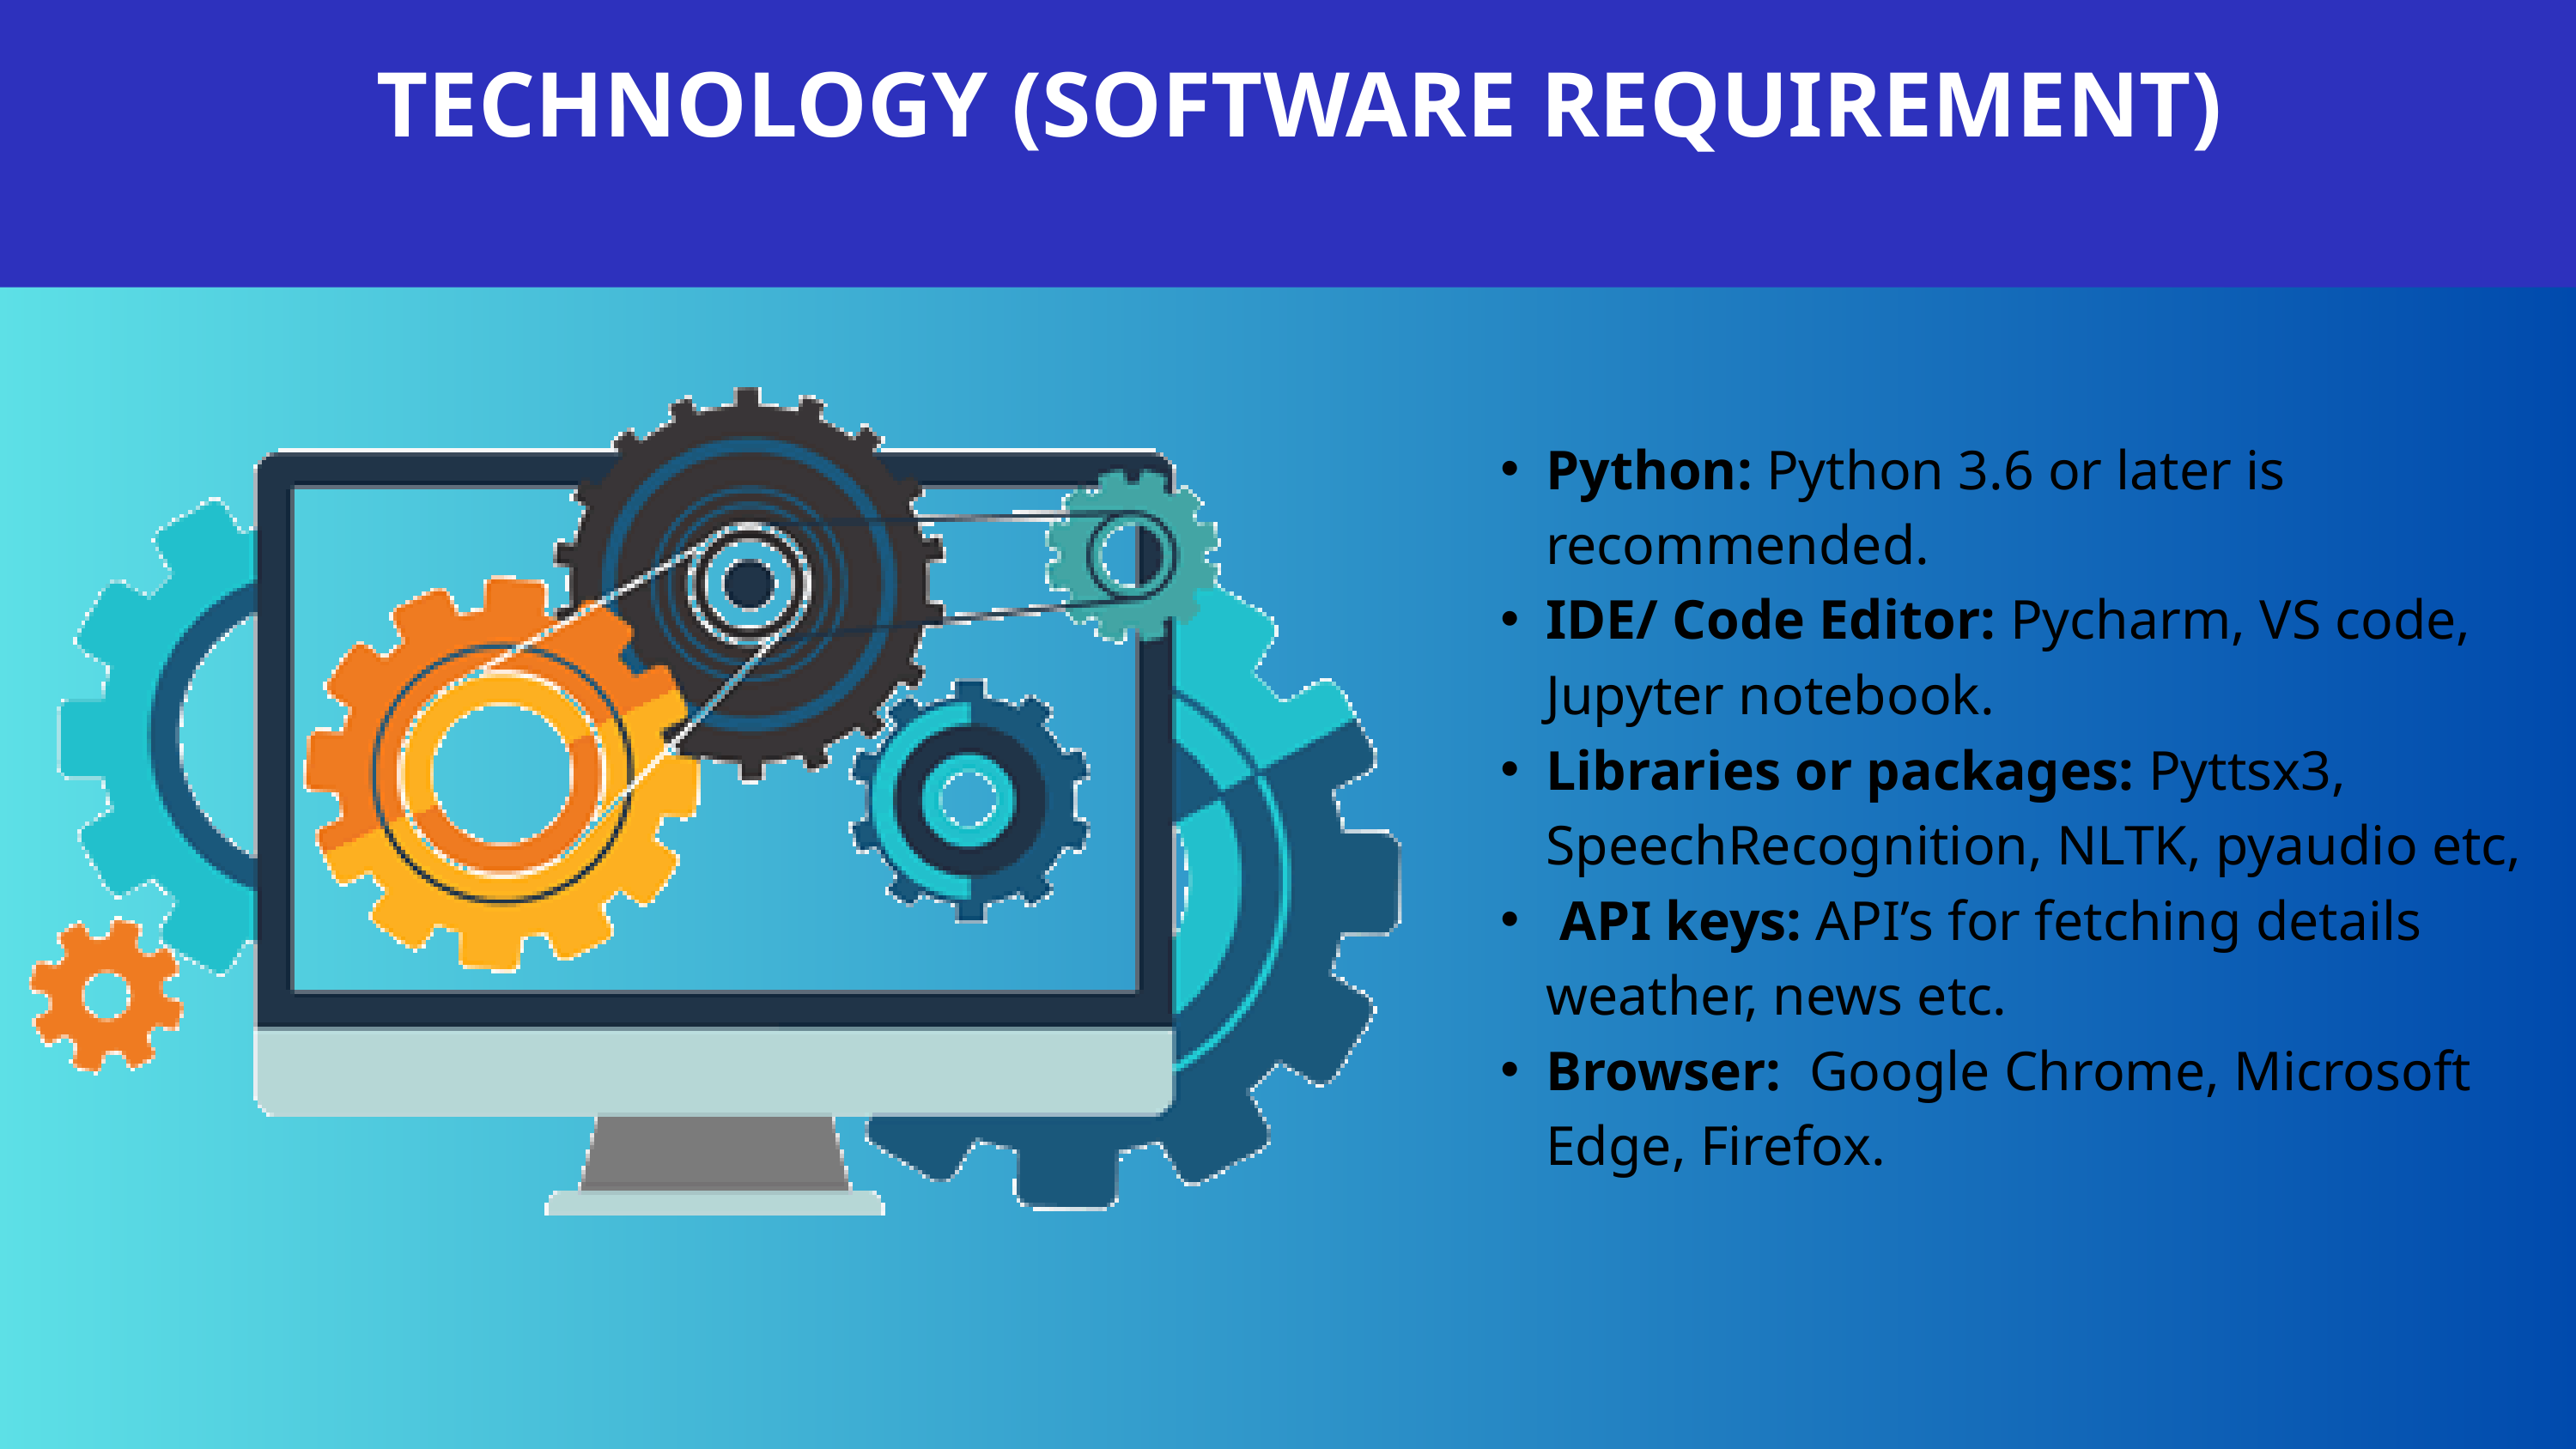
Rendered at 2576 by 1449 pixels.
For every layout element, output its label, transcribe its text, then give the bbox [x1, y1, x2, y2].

text_box [28, 387, 1402, 1216]
text_box Python: Python 3.6 or later is recommended. IDE/ Code Editor: Pycharm, VS code, Jupyter notebook. Libraries or packages: Pyttsx3, SpeechRecognition, NLTK, pyaudio etc, API keys: API’s for fetching details weather, news etc. Browser: Google Chrome, Microsoft Edge, Firefox. [1455, 424, 2576, 1177]
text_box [0, 0, 2576, 288]
